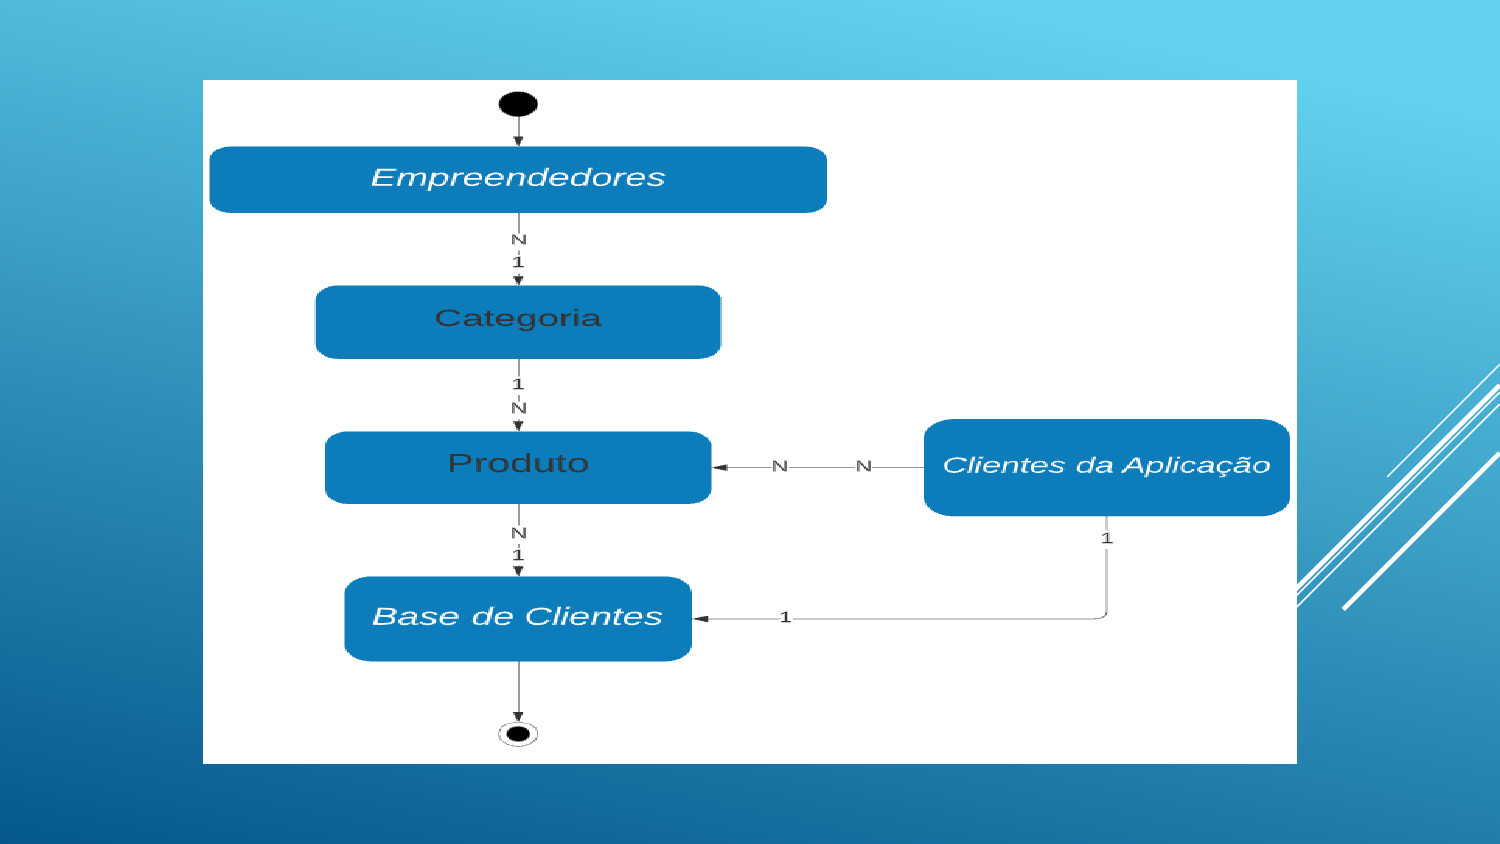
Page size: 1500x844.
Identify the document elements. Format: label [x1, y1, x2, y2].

picture [203, 79, 1297, 764]
